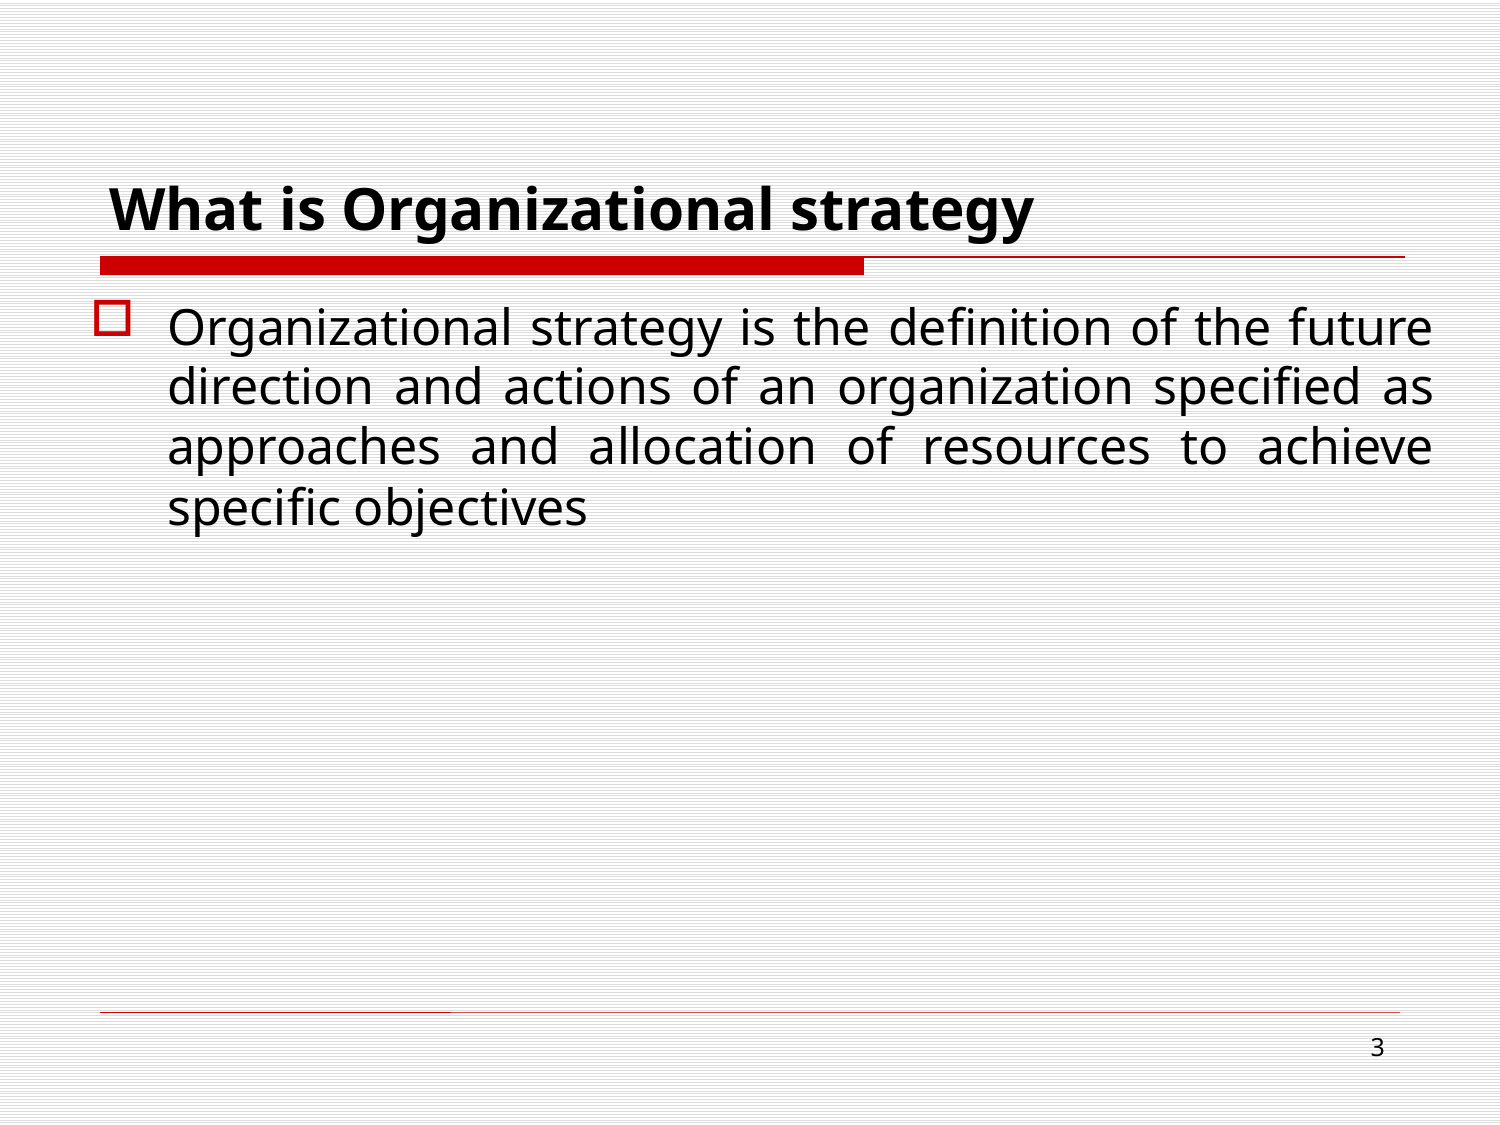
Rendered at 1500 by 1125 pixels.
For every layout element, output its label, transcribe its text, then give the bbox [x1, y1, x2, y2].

title What is Organizational strategy [93, 49, 1407, 250]
slide_number 3 [1074, 1024, 1401, 1103]
list Organizational strategy is the definition of the future direction and actions of an organization specified as approaches and allocation of resources to achieve specific objectives [74, 287, 1451, 988]
